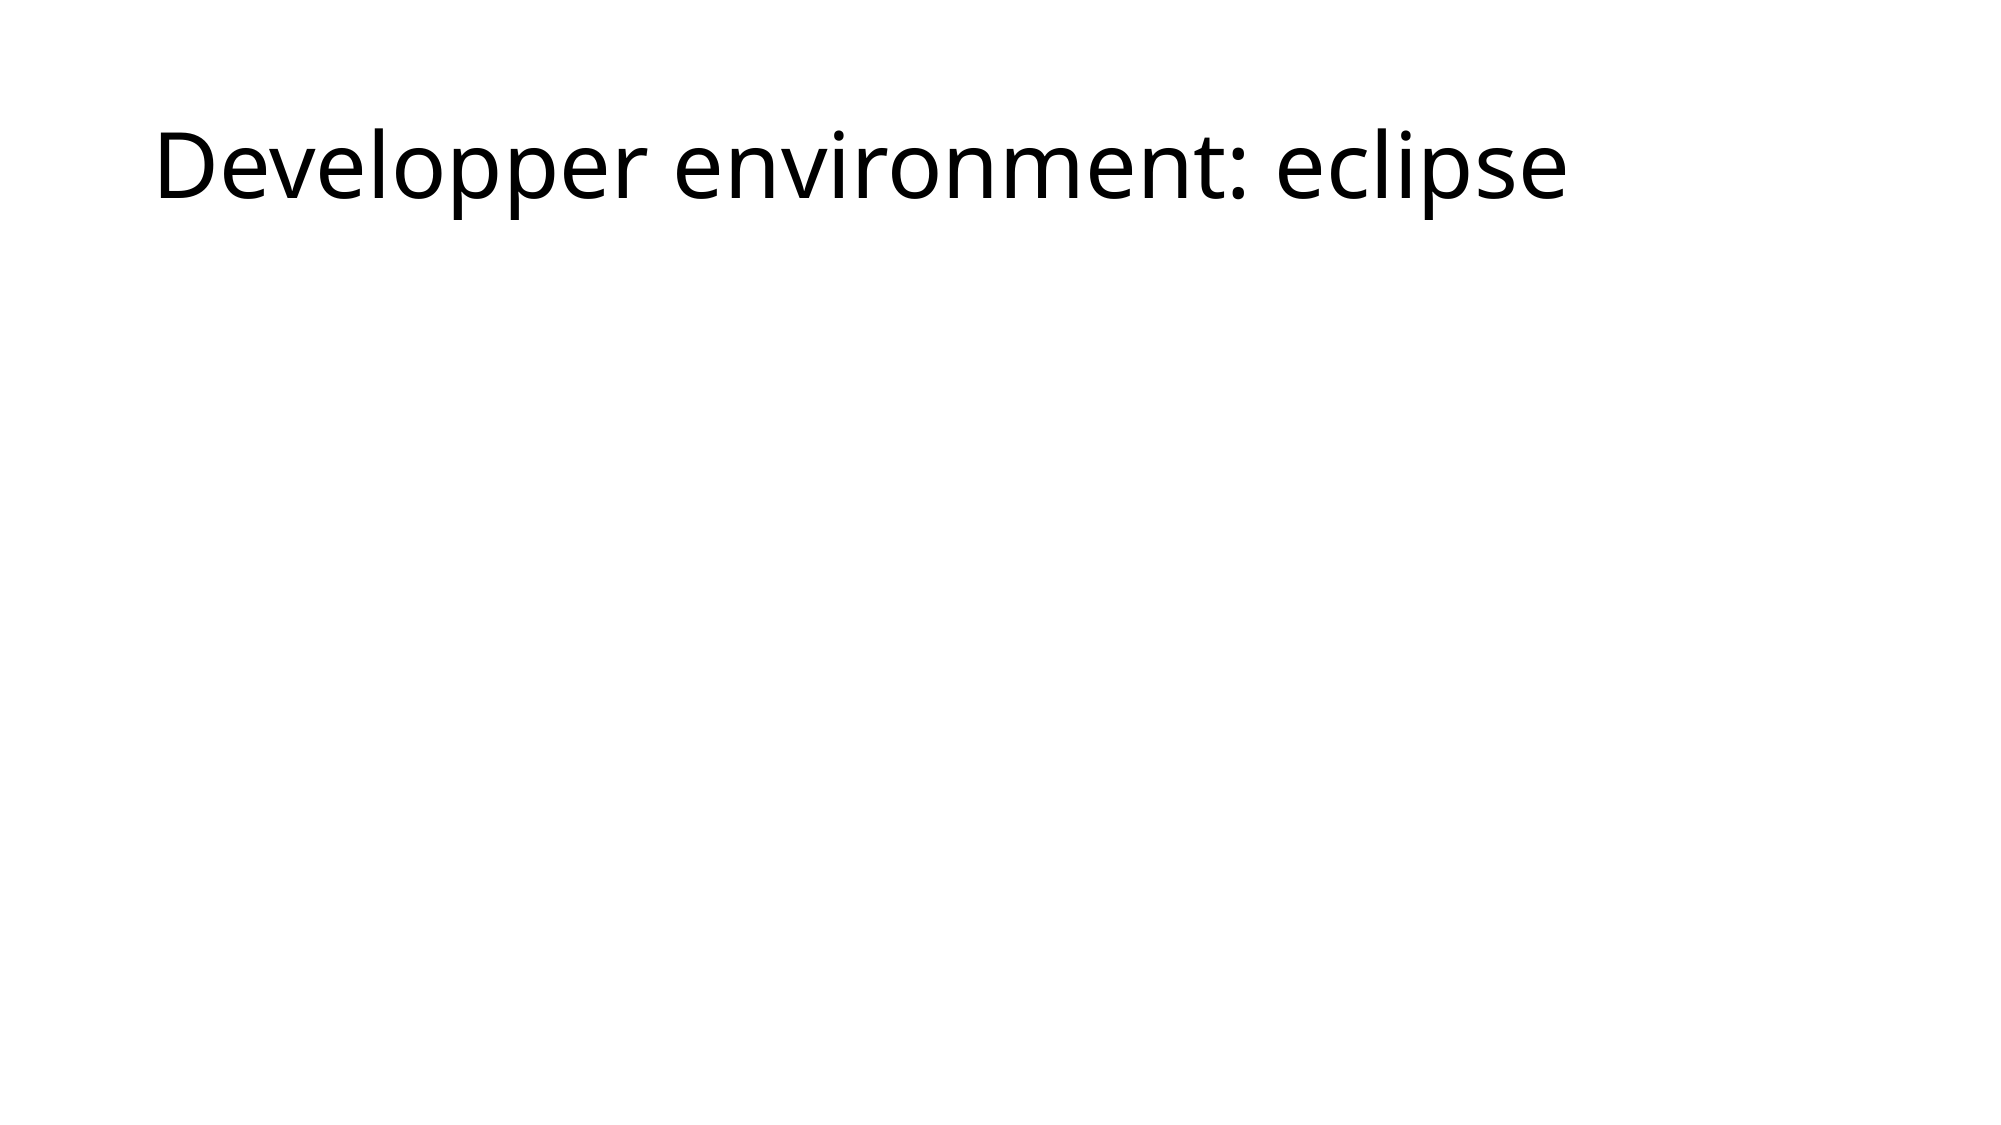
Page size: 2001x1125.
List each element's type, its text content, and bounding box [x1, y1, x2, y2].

title Developper environment: eclipse [137, 59, 1863, 278]
